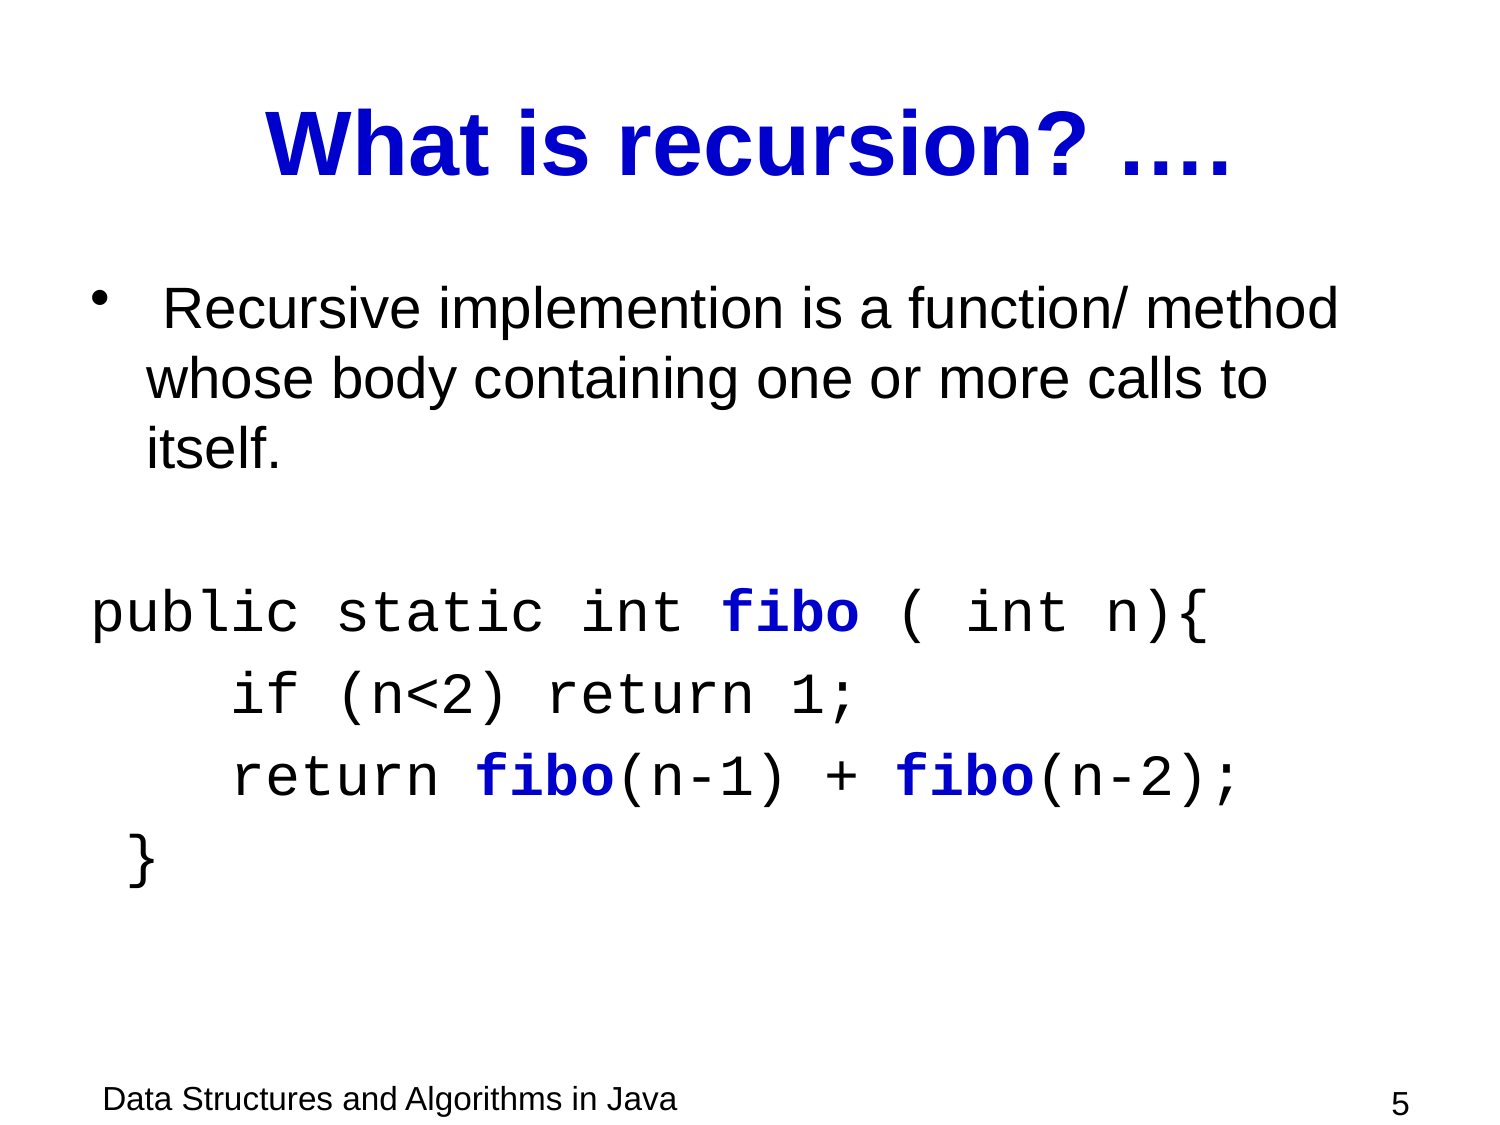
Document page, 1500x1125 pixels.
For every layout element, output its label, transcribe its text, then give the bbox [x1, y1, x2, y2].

list Recursive implemention is a function/ method whose body containing one or more calls to itself. public static int fibo ( int n){ if (n<2) return 1; return fibo(n-1) + fibo(n-2); } [74, 262, 1426, 1006]
slide_number 5 [1274, 1074, 1426, 1125]
title What is recursion? …. [74, 44, 1426, 233]
